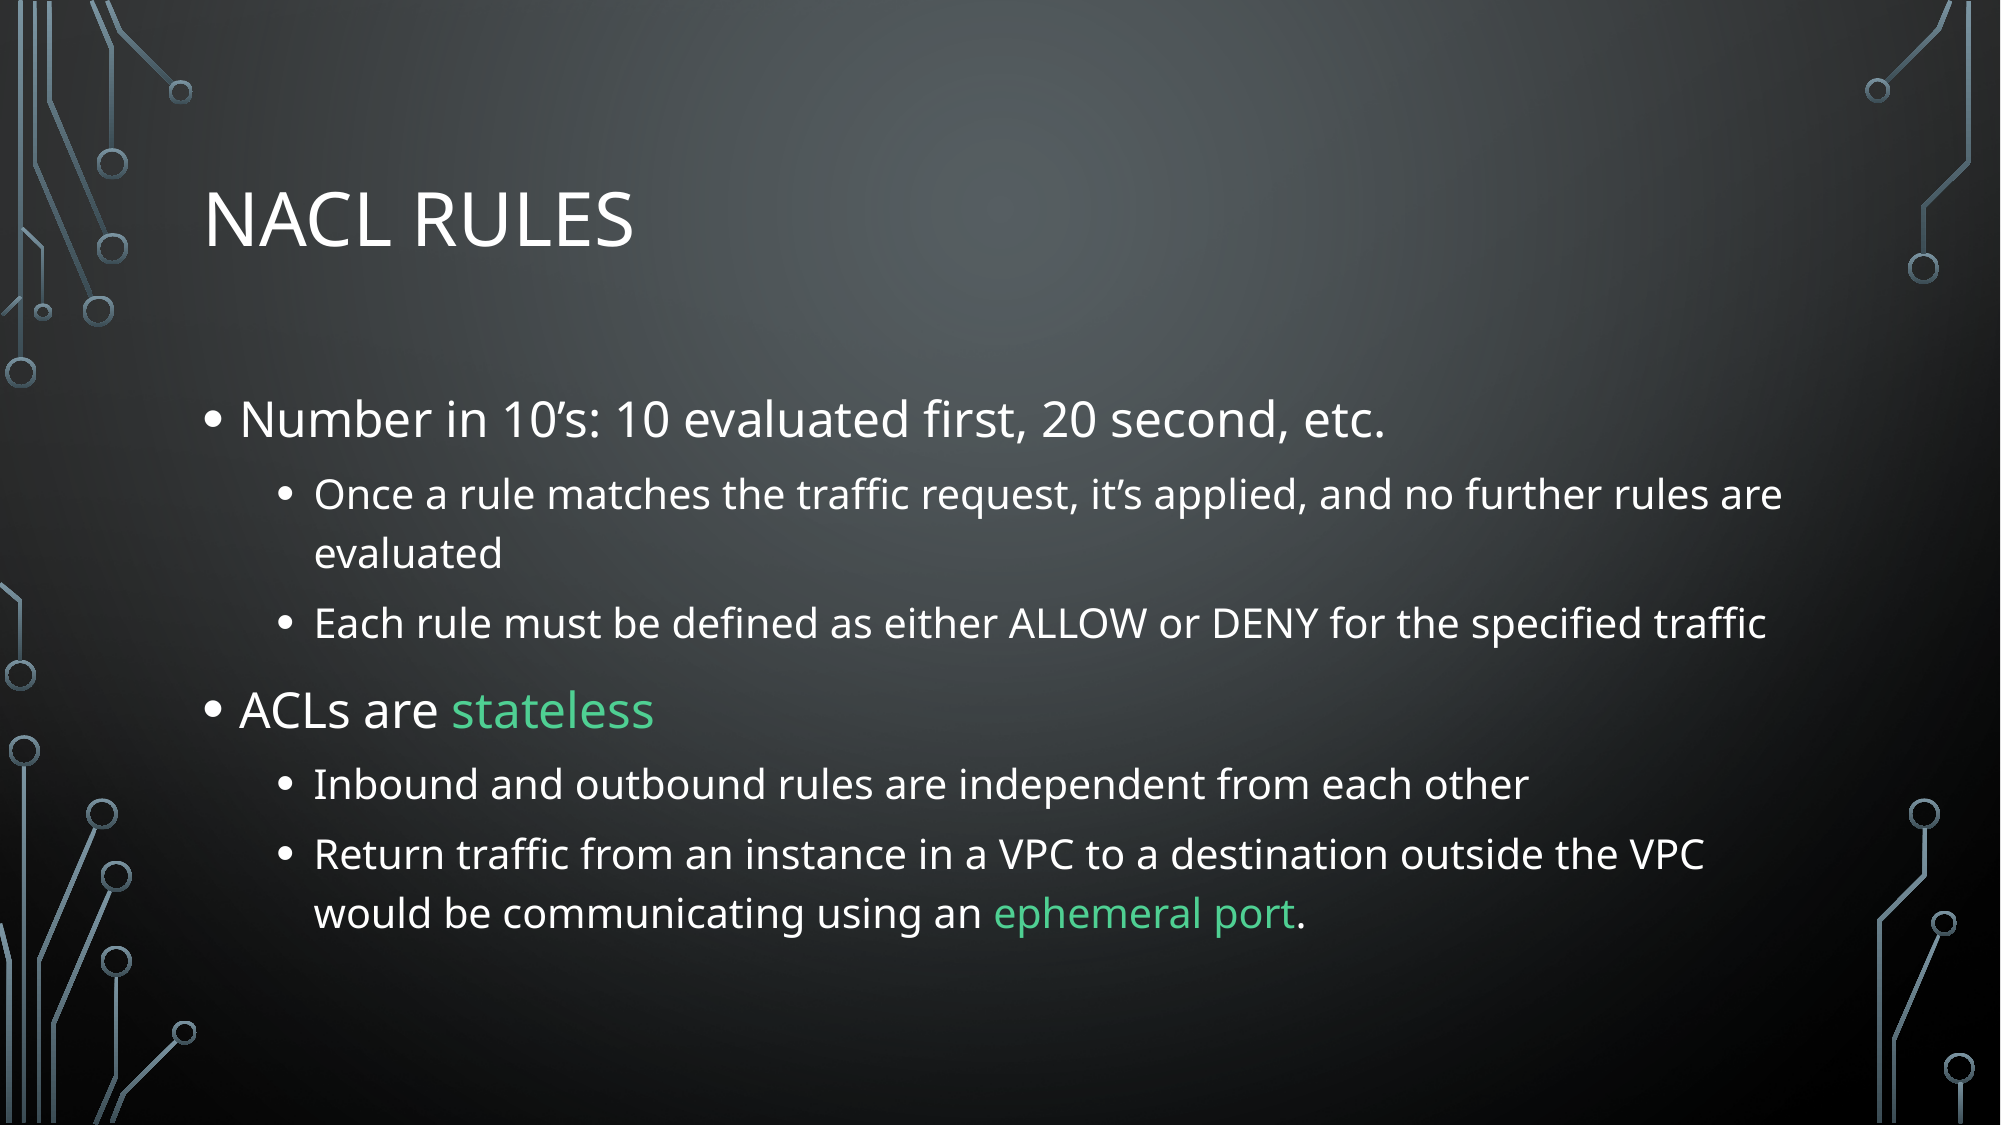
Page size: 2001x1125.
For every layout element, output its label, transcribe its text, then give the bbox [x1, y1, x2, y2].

list Number in 10’s: 10 evaluated first, 20 second, etc. Once a rule matches the traffic request, it’s applied, and no further rules are evaluated Each rule must be defined as either ALLOW or DENY for the specified traffic ACLs are stateless Inbound and outbound rules are independent from each other Return traffic from an instance in a VPC to a destination outside the VPC would be communicating using an ephemeral port. [187, 369, 1813, 950]
title NACL Rules [187, 101, 1813, 344]
